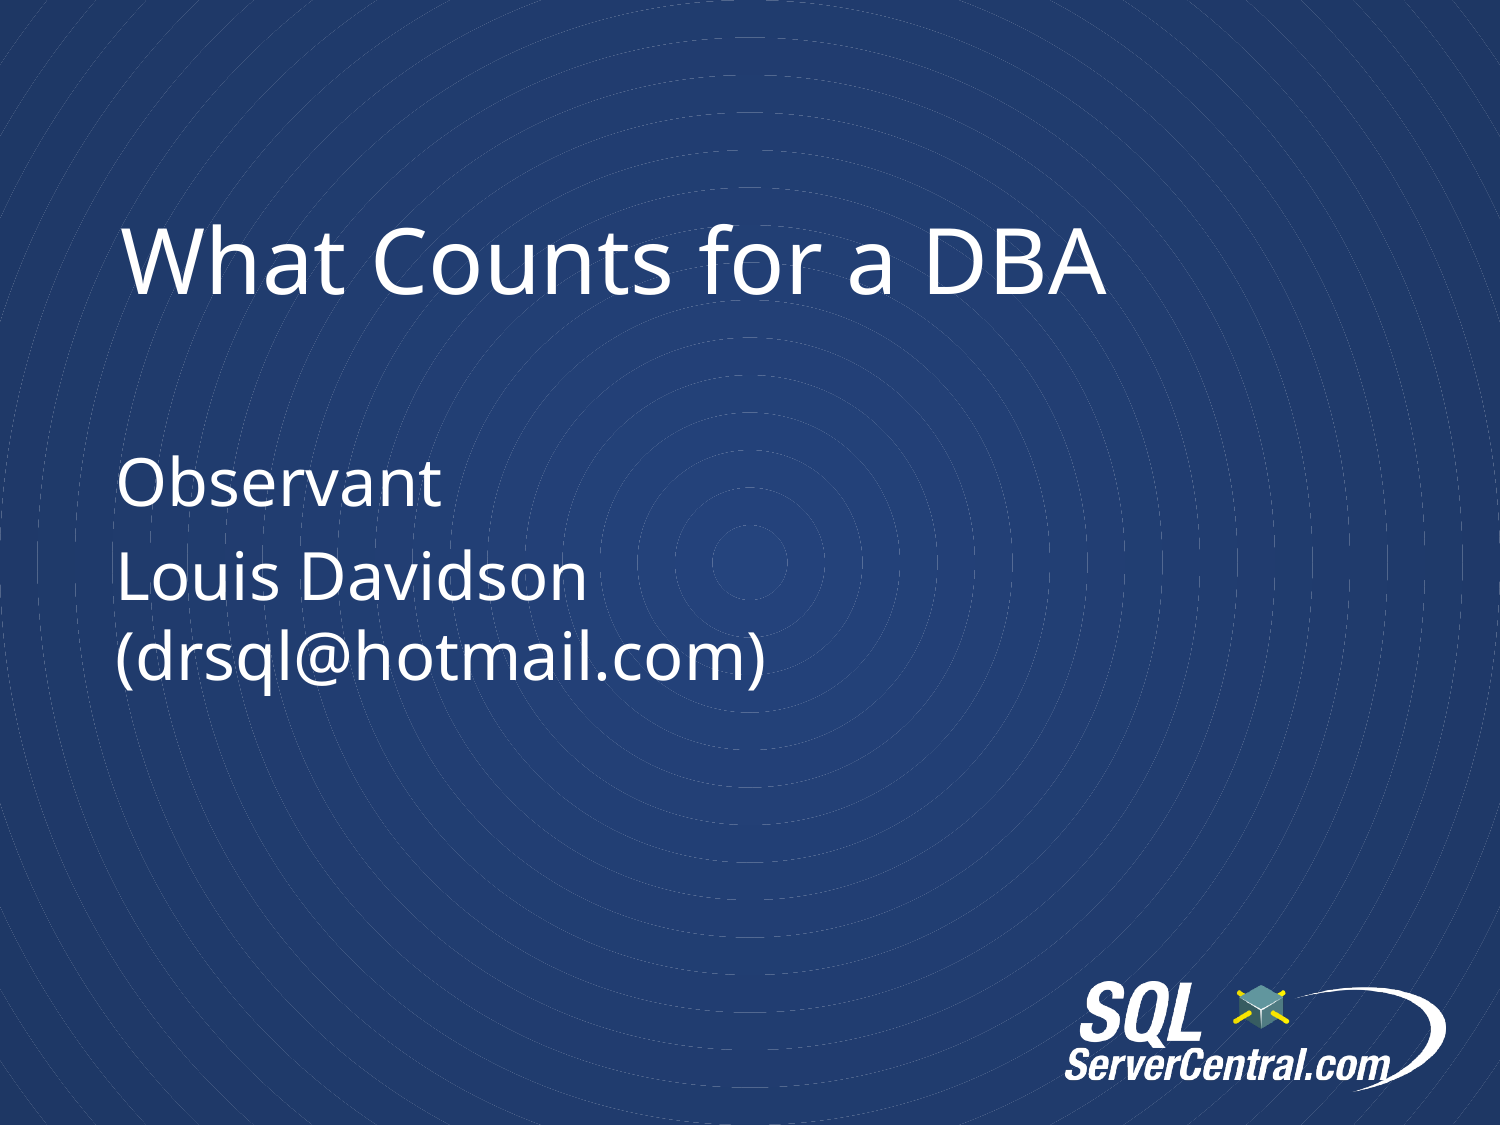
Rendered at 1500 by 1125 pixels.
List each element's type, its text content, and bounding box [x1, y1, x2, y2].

title What Counts for a DBA [105, 137, 1381, 379]
subtitle Observant Louis Davidson (drsql@hotmail.com) [100, 432, 977, 852]
picture [1065, 981, 1446, 1092]
